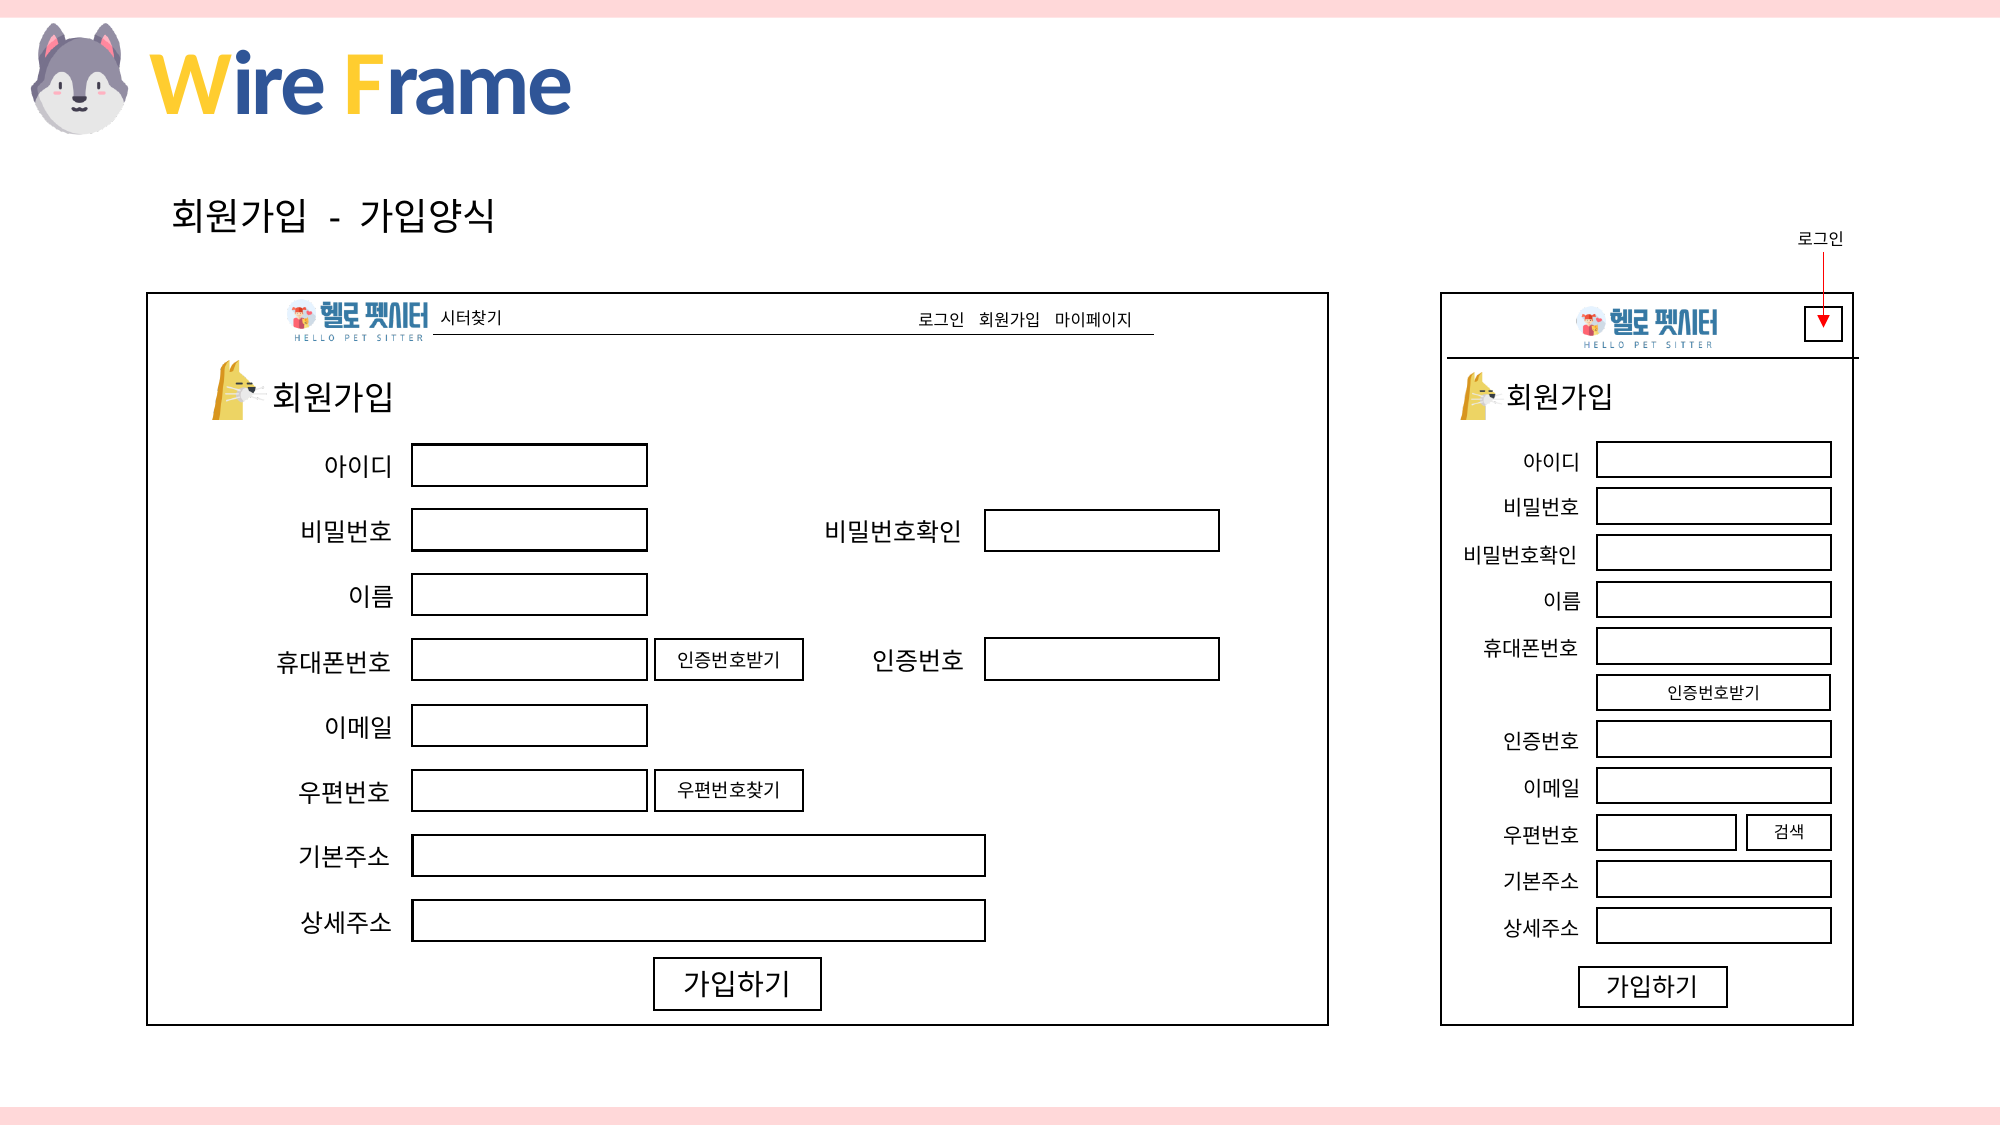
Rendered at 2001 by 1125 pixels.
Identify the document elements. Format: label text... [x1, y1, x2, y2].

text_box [255, 638, 647, 682]
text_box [306, 444, 647, 486]
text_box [279, 769, 647, 812]
text_box 회원가입 - 가입양식 [156, 186, 513, 246]
text_box 로그인 [1782, 221, 1881, 257]
text_box 회원가입 [1491, 372, 1630, 423]
text_box [1804, 306, 1843, 342]
text_box 가입하기 [1578, 966, 1728, 1008]
text_box 우편번호찾기 [654, 769, 804, 812]
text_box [1442, 441, 1832, 944]
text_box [279, 834, 985, 877]
text_box 회원가입 [258, 369, 410, 424]
text_box [146, 292, 1329, 1026]
picture [209, 360, 269, 420]
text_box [802, 509, 1220, 552]
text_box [306, 705, 647, 747]
picture [20, 19, 139, 138]
picture [1569, 303, 1725, 351]
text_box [281, 899, 985, 942]
text_box Wire Frame [138, 15, 584, 140]
text_box [0, 0, 2000, 19]
text_box 가입하기 [653, 957, 822, 1011]
picture [1458, 372, 1506, 420]
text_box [331, 573, 647, 616]
text_box 인증번호받기 [654, 638, 804, 681]
text_box [0, 1106, 2000, 1125]
text_box 시터찾기 [435, 300, 524, 334]
picture [280, 296, 435, 344]
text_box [853, 638, 1220, 680]
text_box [281, 509, 647, 551]
text_box 로그인 회원가입 마이페이지 [903, 302, 1172, 338]
text_box [1440, 292, 1854, 1026]
